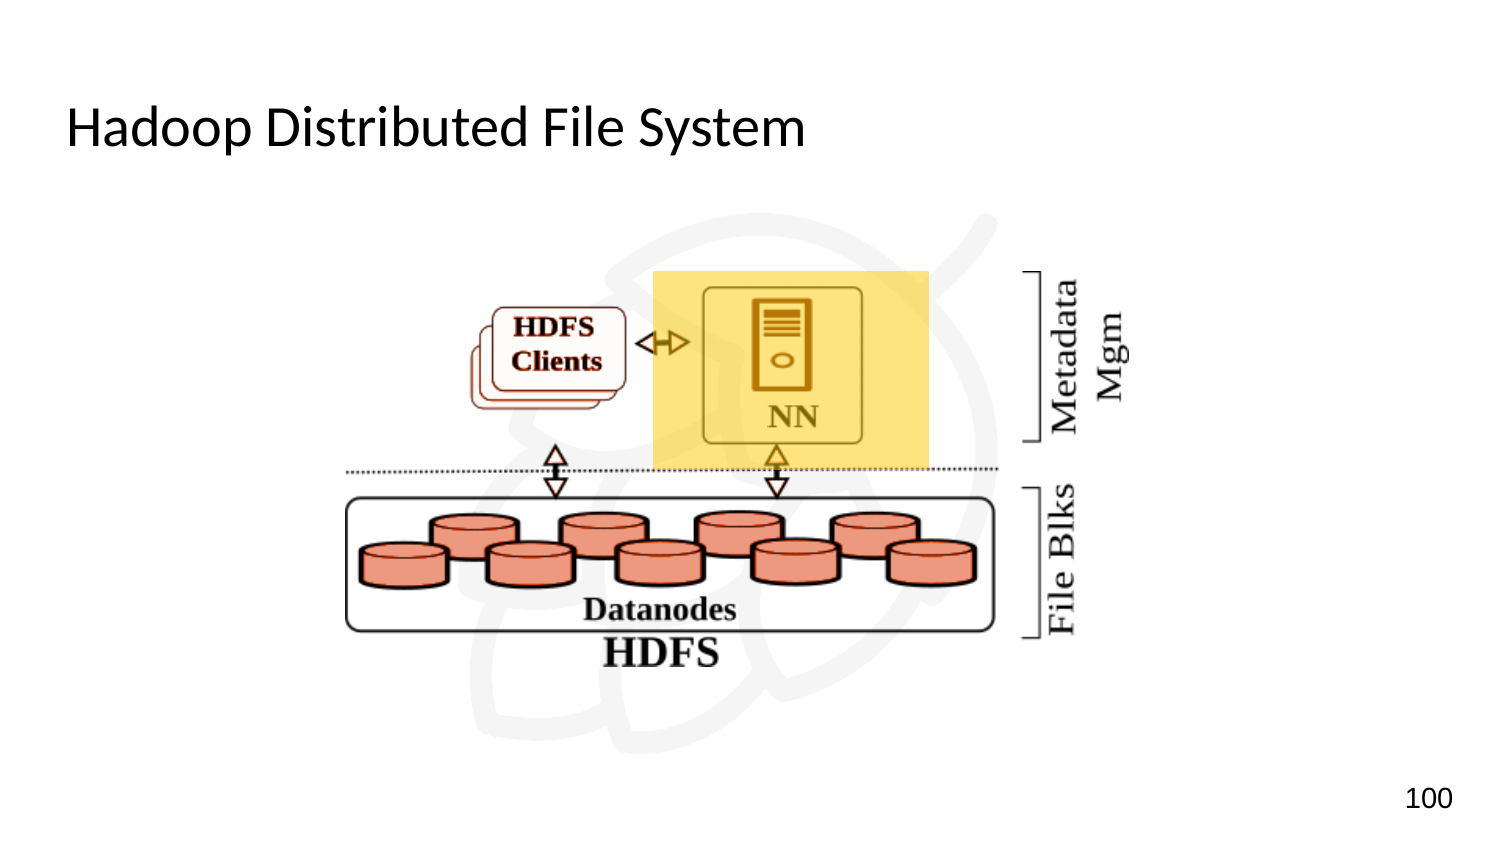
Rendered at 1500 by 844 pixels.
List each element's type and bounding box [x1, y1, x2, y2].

title [51, 72, 1449, 167]
picture [344, 271, 1129, 668]
slide_number [1389, 764, 1480, 830]
